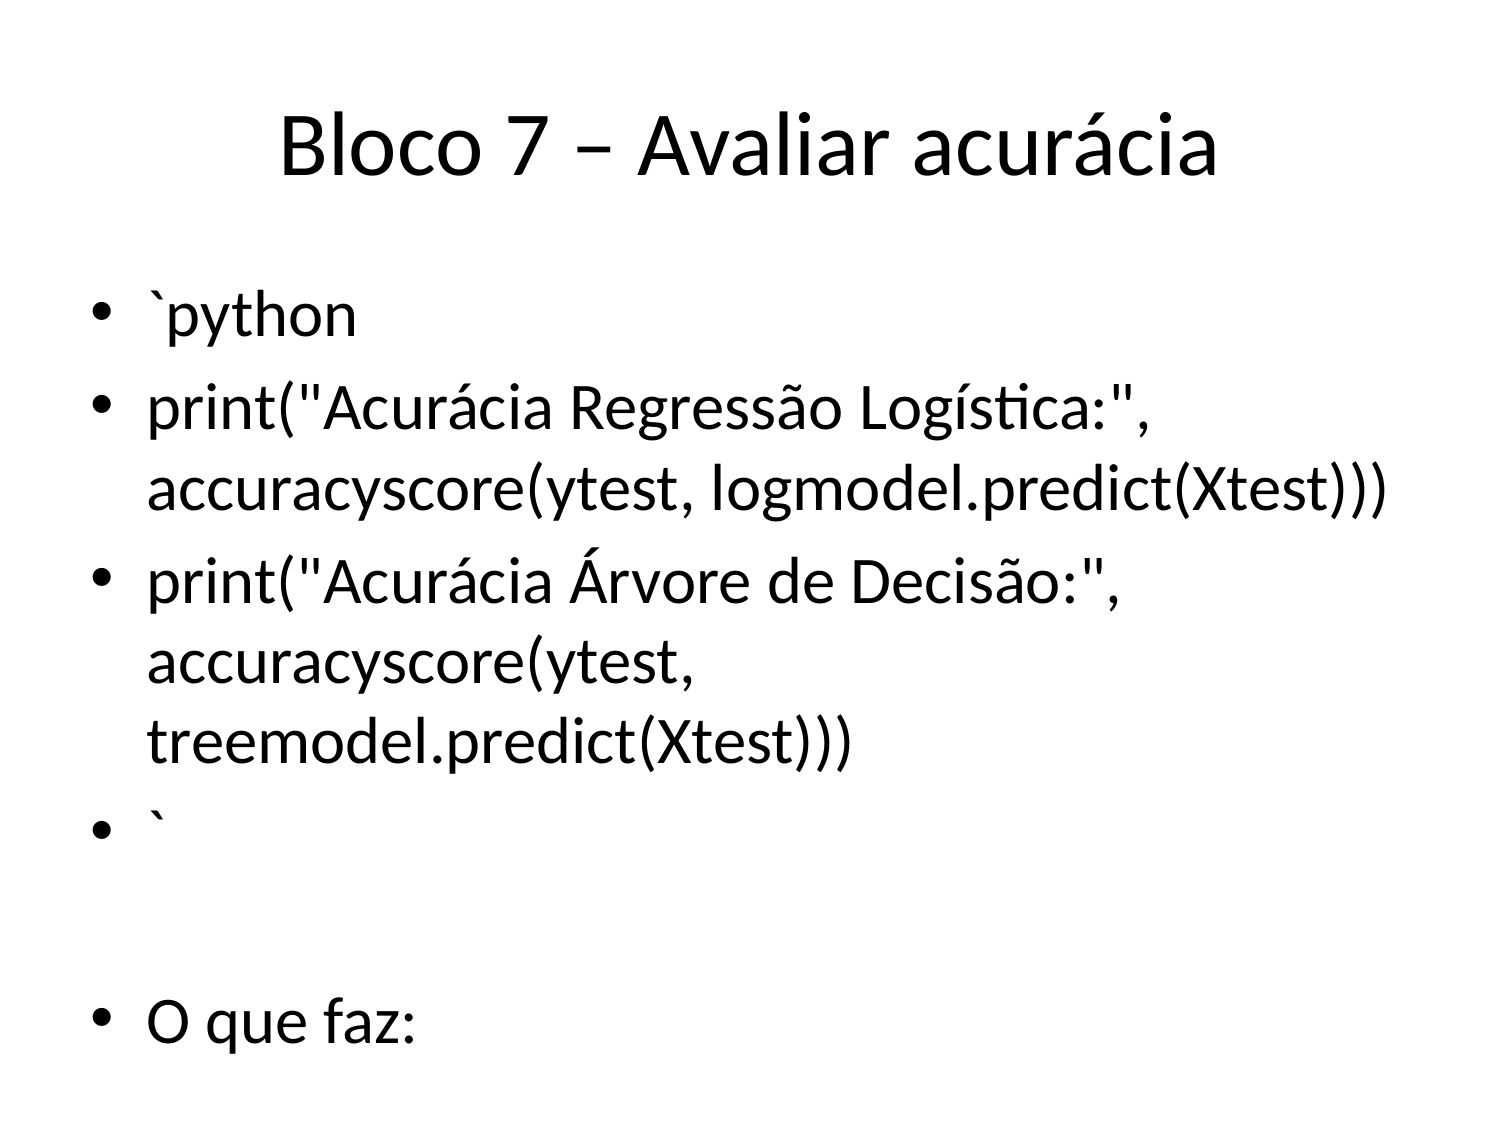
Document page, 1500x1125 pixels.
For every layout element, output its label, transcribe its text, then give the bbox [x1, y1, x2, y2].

list `python print("Acurácia Regressão Logística:", accuracyscore(ytest, logmodel.predict(Xtest))) print("Acurácia Árvore de Decisão:", accuracyscore(ytest, treemodel.predict(Xtest))) ` O que faz: Mede taxa de acerto dos modelos no conjunto de teste. [75, 262, 1425, 1005]
title Bloco 7 – Avaliar acurácia [75, 45, 1425, 233]
